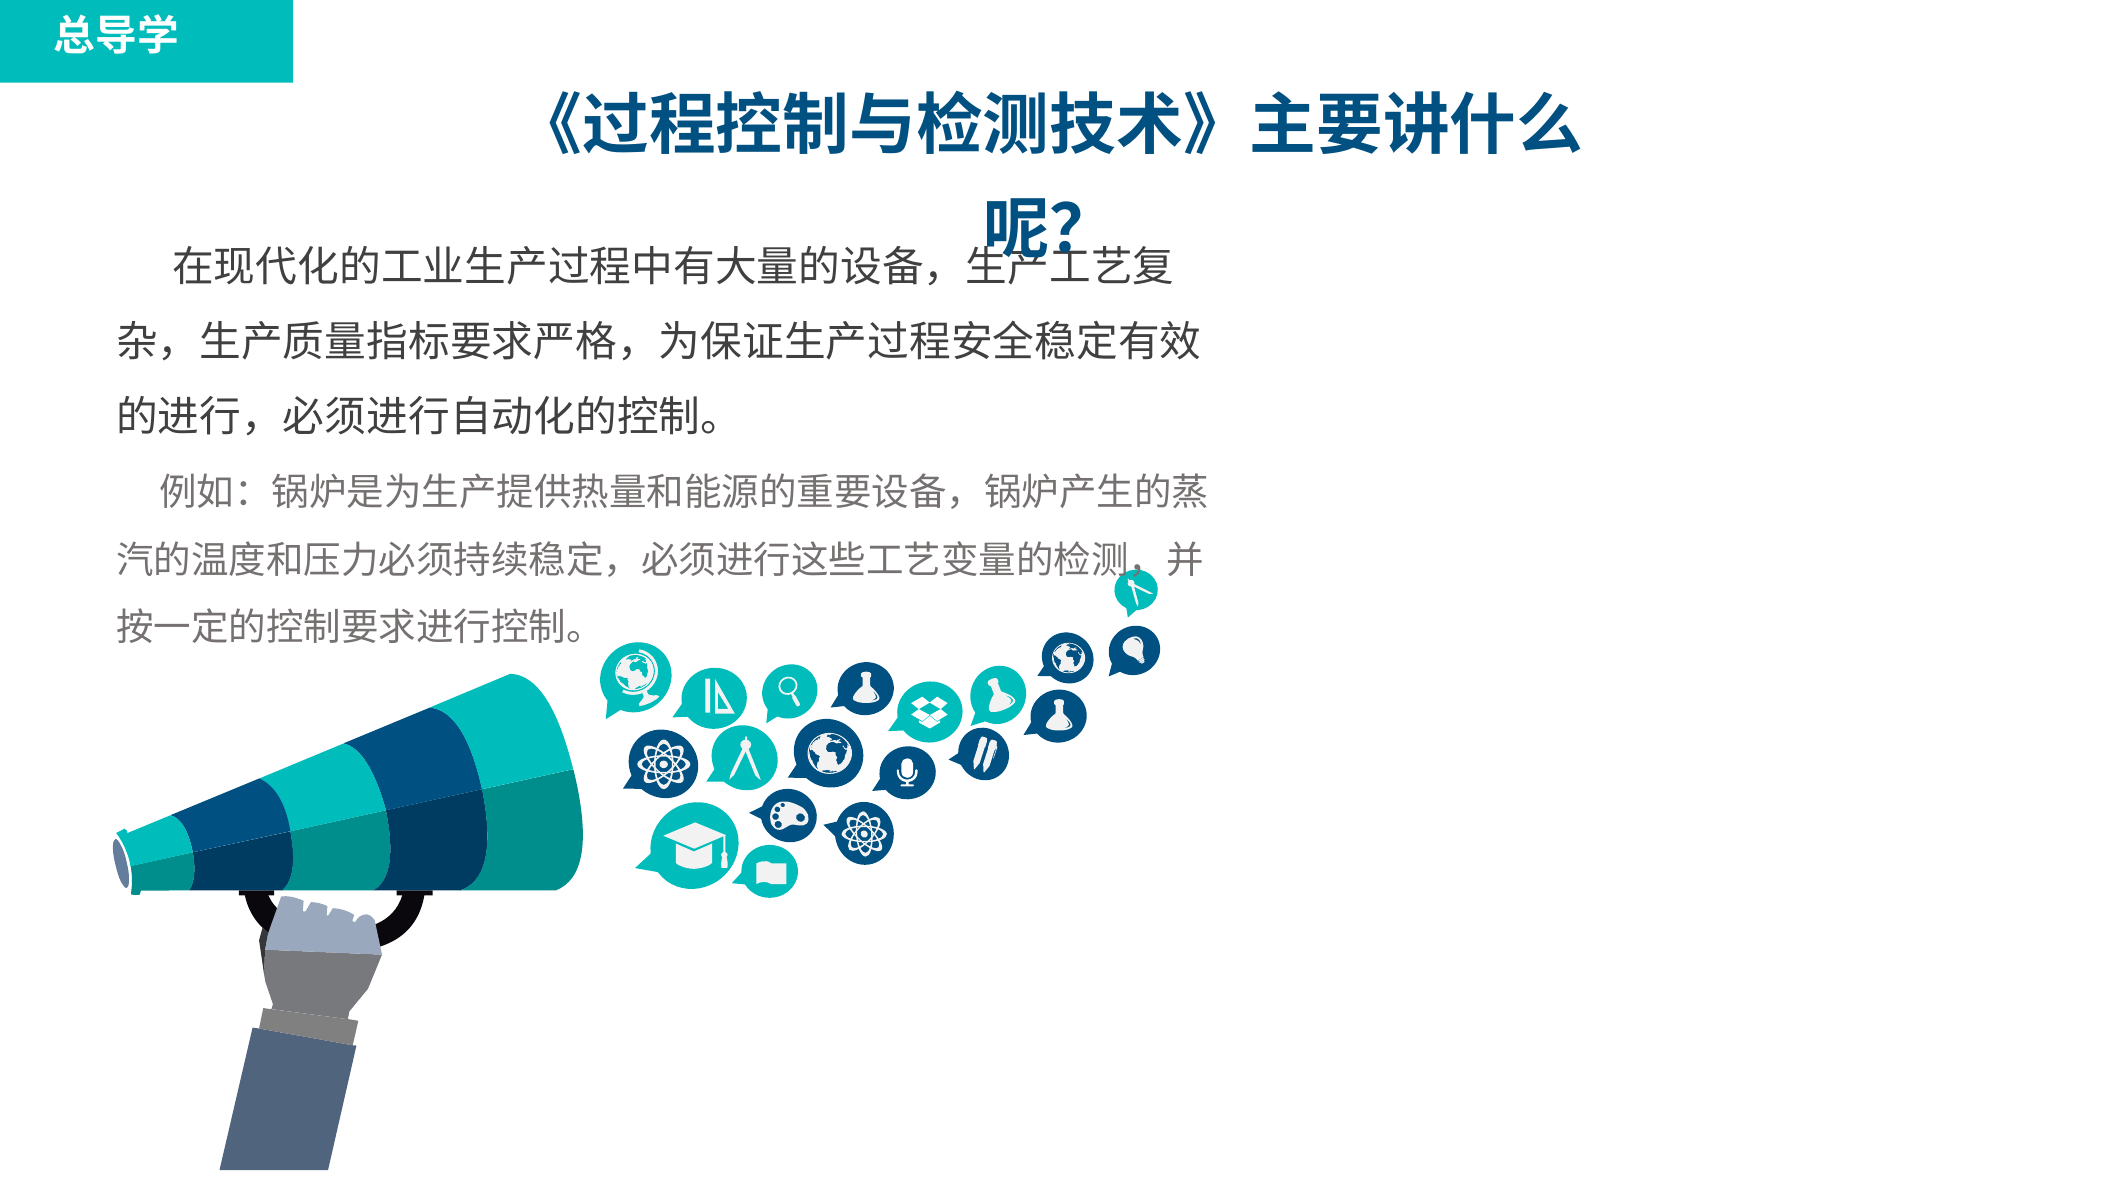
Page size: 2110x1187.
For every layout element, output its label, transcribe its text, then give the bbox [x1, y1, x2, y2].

text_box 在现代化的工业生产过程中有大量的设备，生产工艺复杂，生产质量指标要求严格，为保证生产过程安全稳定有效的进行，必须进行自动化的控制。 [116, 215, 1239, 441]
text_box 总导学 [38, 1, 254, 67]
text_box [112, 673, 591, 1170]
text_box 《过程控制与检测技术》主要讲什么呢？ [464, 57, 1636, 266]
text_box [0, 0, 294, 83]
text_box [587, 569, 1161, 898]
text_box 例如：锅炉是为生产提供热量和能源的重要设备，锅炉产生的蒸汽的温度和压力必须持续稳定，必须进行这些工艺变量的检测，并按一定的控制要求进行控制。 [116, 445, 1239, 649]
